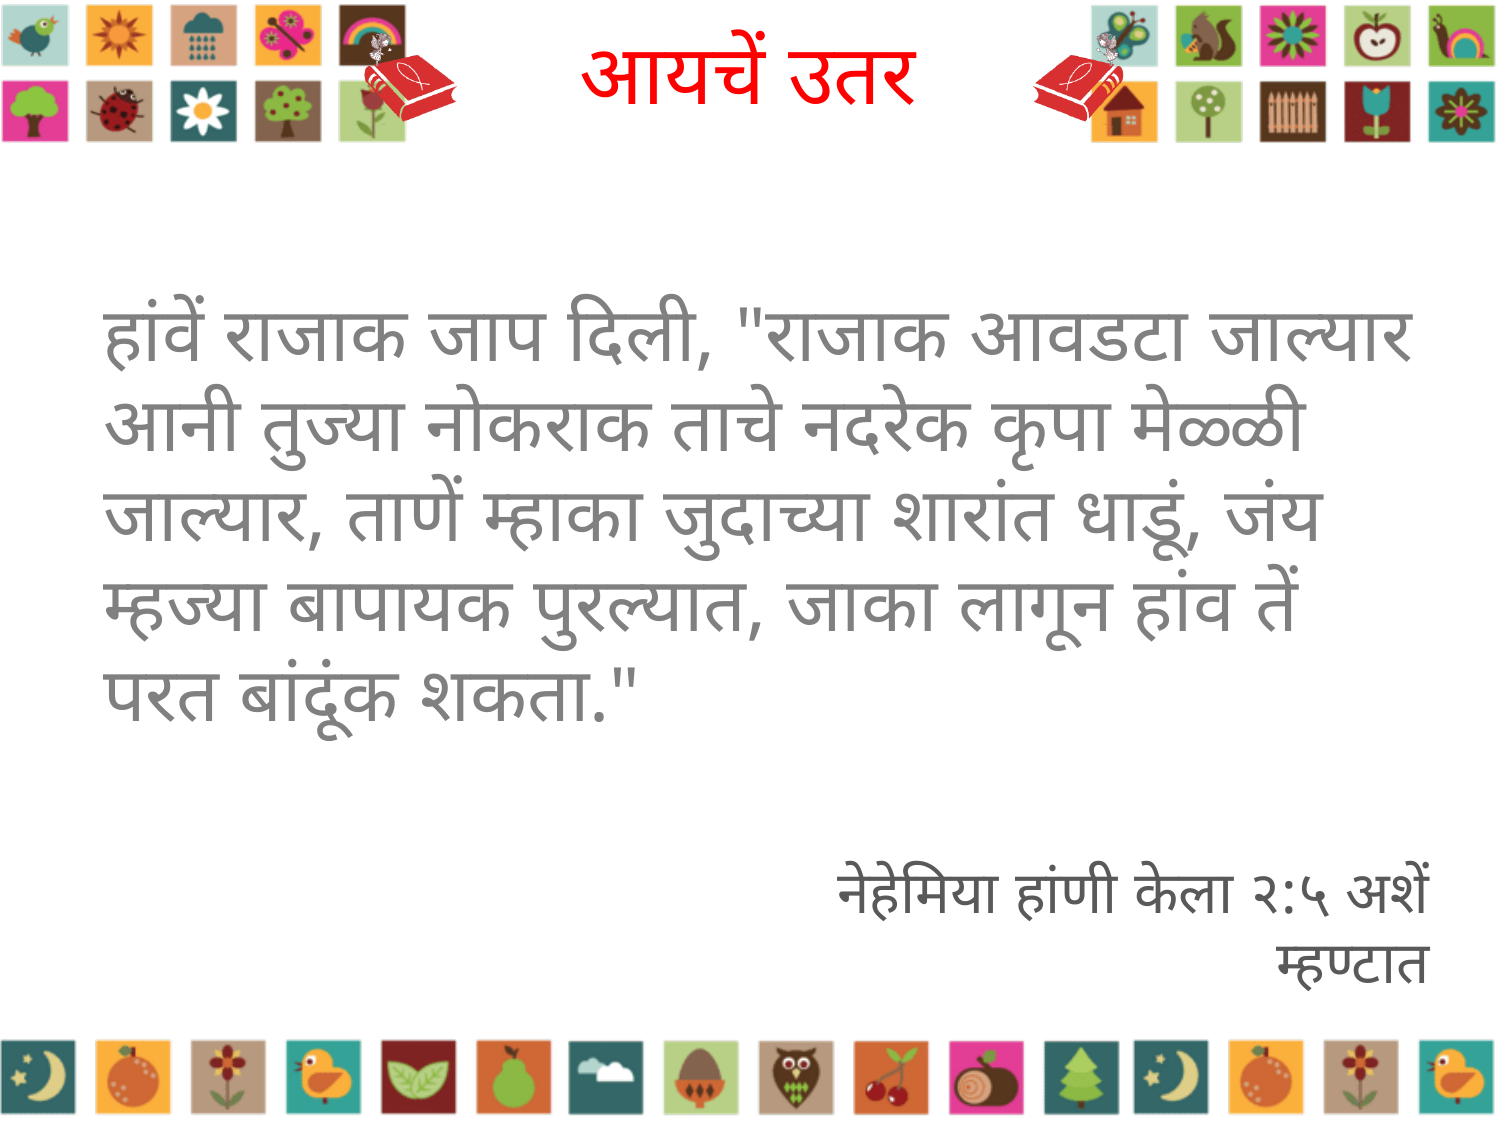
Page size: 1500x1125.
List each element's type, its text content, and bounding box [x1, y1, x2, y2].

text_box आयचें उतर [425, 13, 1078, 129]
text_box हांवें राजाक जाप दिली, "राजाक आवडटा जाल्यार आनी तुज्या नोकराक ताचे नदरेक कृपा मेळ्ळी जाल्यार, ताणें म्हाका जुदाच्या शारांत धाडूं, जंय म्हज्या बापायक पुरल्यात, जाका लागून हांव तें परत बांदूंक शकता." [88, 278, 1436, 744]
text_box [0, 1028, 1500, 1118]
picture [1001, 3, 1500, 150]
text_box नेहेमिया हांणी केला २:५ अशें म्हण्टात [812, 848, 1444, 1003]
picture [0, 3, 489, 150]
